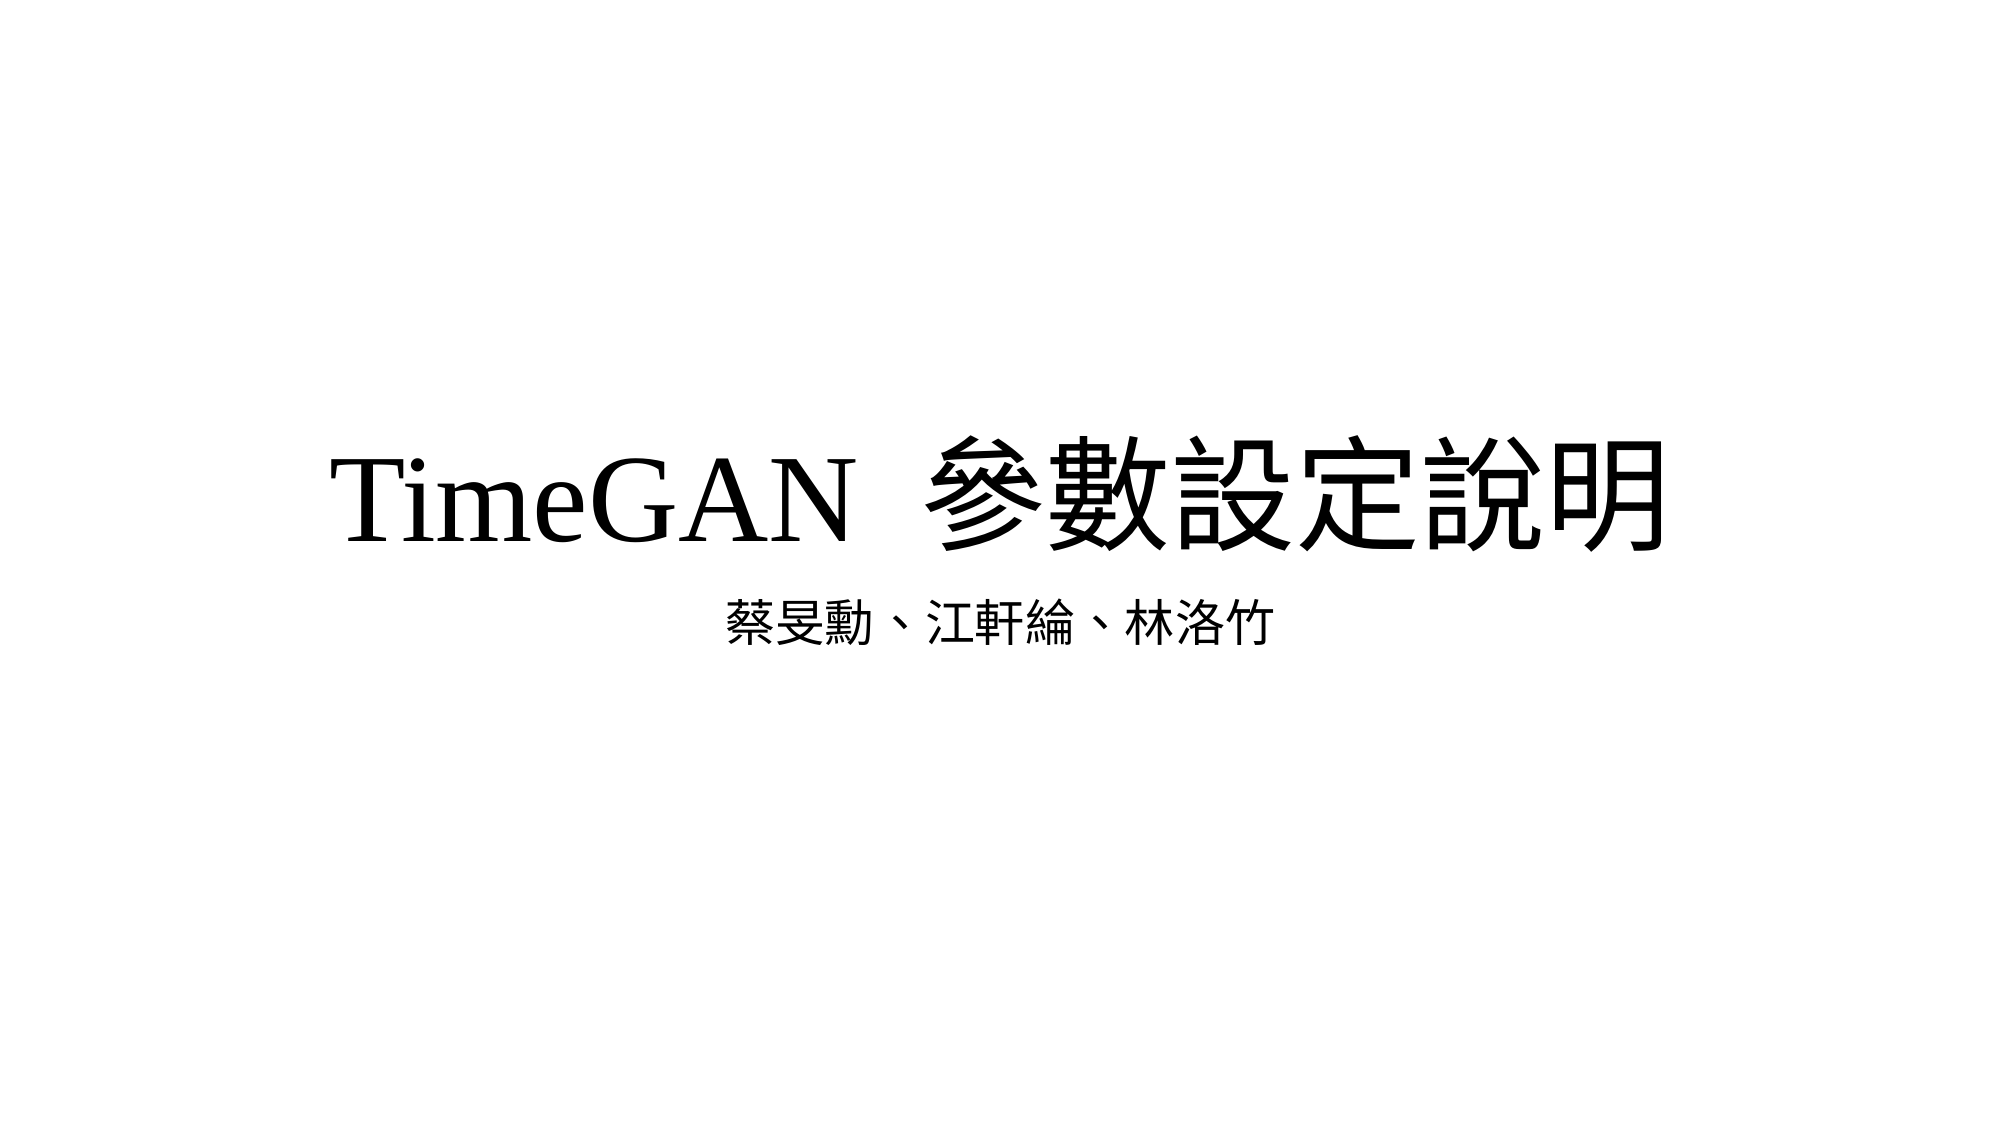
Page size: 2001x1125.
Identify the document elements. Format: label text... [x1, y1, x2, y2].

subtitle 蔡旻勳、江軒綸、林洛竹 [249, 590, 1750, 863]
title TimeGAN 參數設定說明 [249, 184, 1750, 576]
